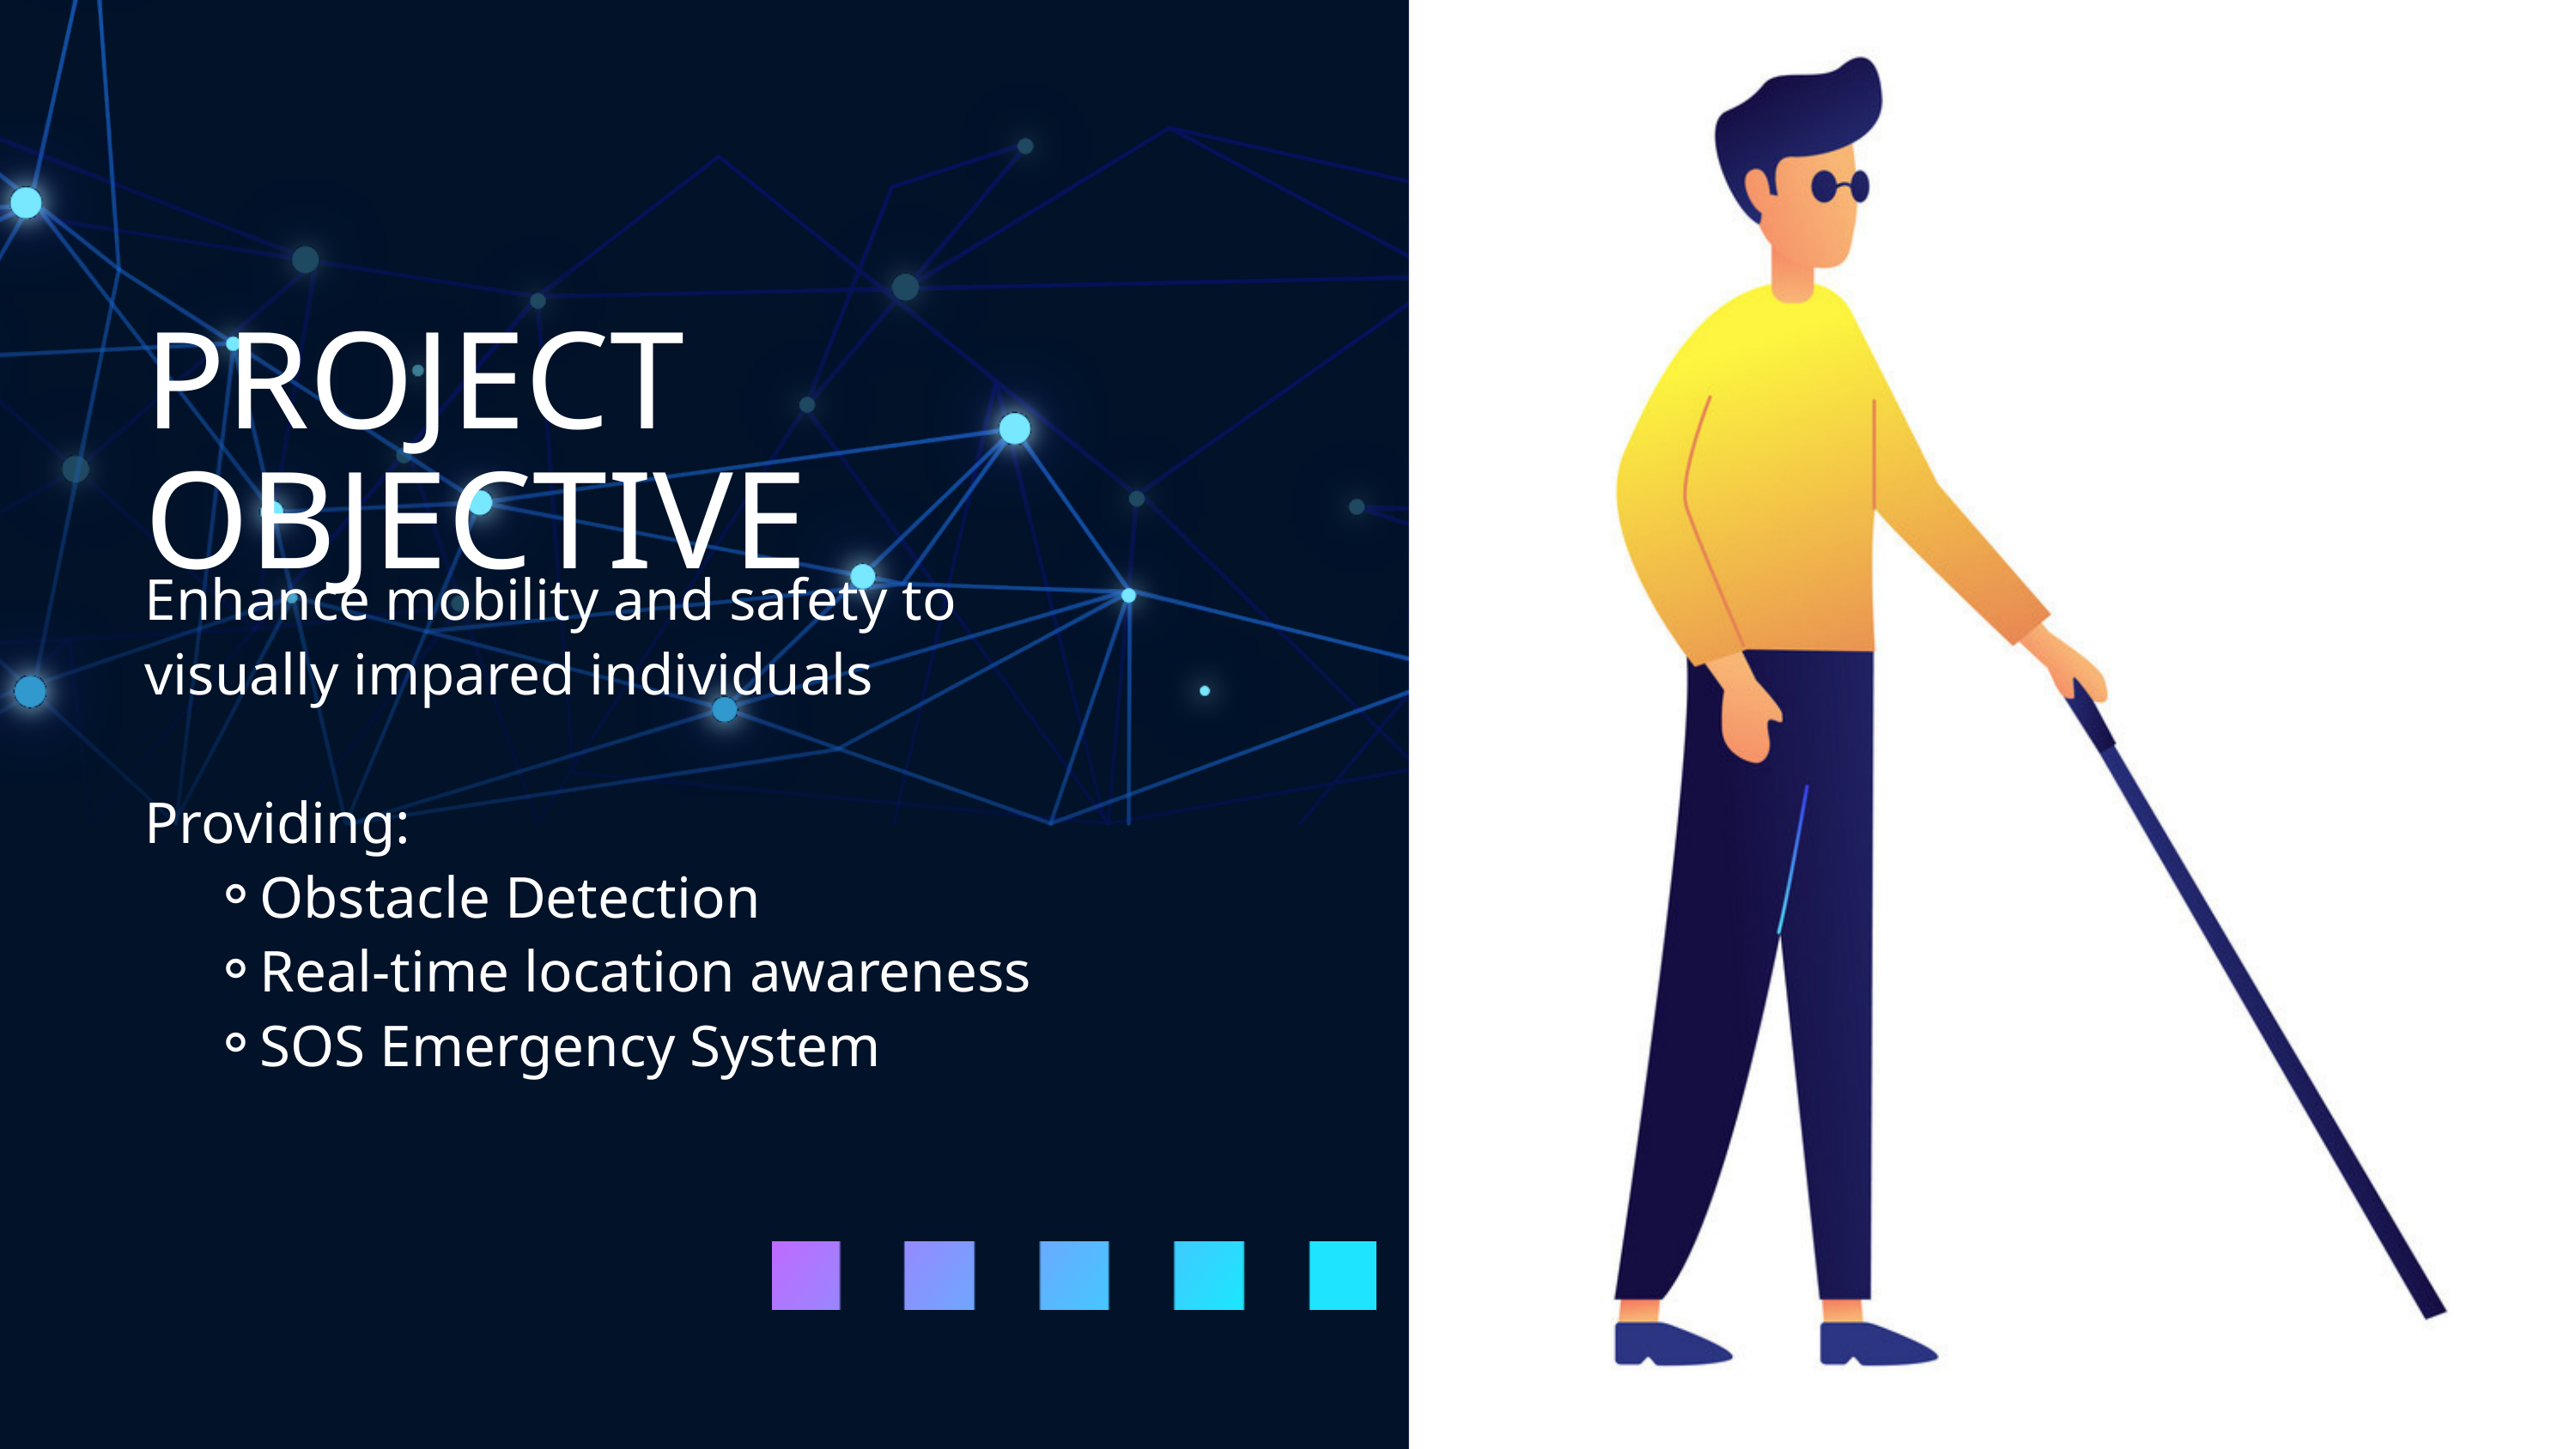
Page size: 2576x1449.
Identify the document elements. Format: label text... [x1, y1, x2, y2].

text_box [0, 0, 1404, 827]
text_box Enhance mobility and safety to visually impared individuals Providing: Obstacle Detection Real-time location awareness SOS Emergency System [144, 557, 1095, 1153]
text_box PROJECT OBJECTIVE [144, 316, 1289, 596]
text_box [1408, 0, 2576, 1449]
text_box [772, 1241, 1376, 1310]
